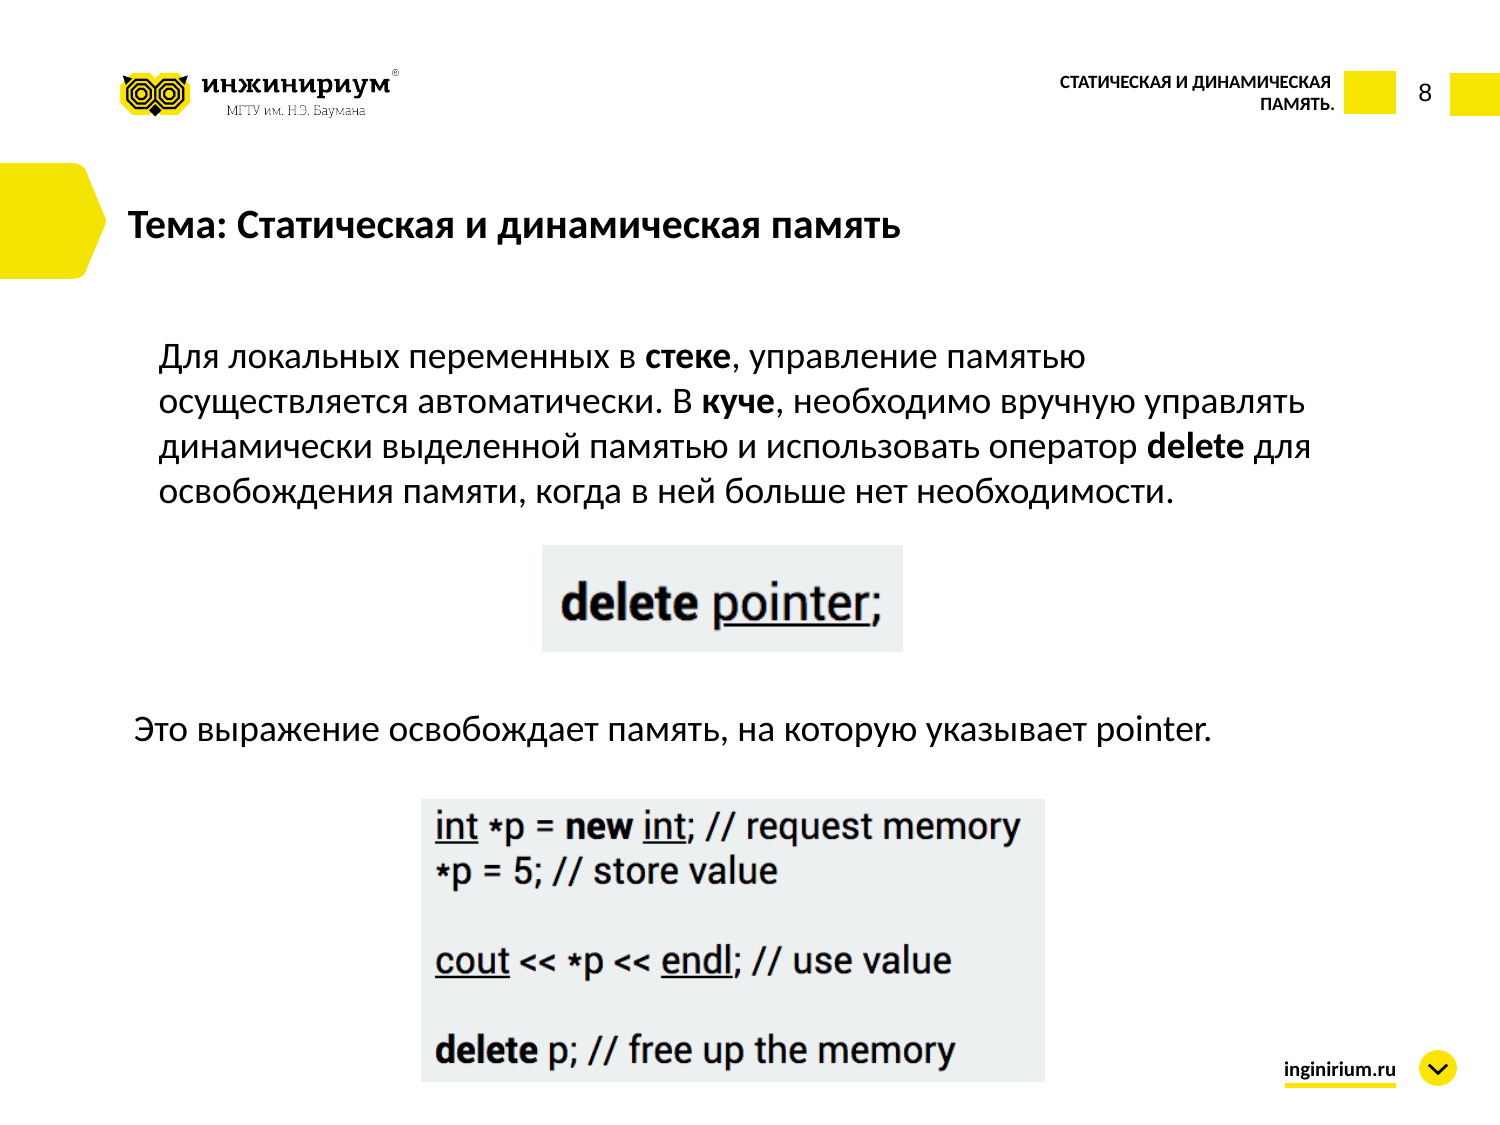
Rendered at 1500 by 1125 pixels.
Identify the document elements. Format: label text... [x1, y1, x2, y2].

picture [1284, 1083, 1396, 1088]
picture [0, 163, 106, 279]
picture [542, 545, 903, 653]
text_box [121, 311, 970, 607]
text_box inginirium.ru [1263, 1047, 1412, 1088]
picture [1344, 71, 1396, 115]
picture [120, 68, 399, 119]
picture [1449, 73, 1500, 116]
text_box Для локальных переменных в стеке, управление памятью осуществляется автоматически. В куче, необходимо вручную управлять динамически выделенной памятью и использовать оператор delete для освобождения памяти, когда в ней больше нет необходимости. [143, 323, 1350, 525]
picture [1419, 1049, 1457, 1086]
text_box Тема: Статическая и динамическая память [113, 189, 1353, 293]
picture [420, 799, 1045, 1082]
text_box СТАТИЧЕСКАЯ И ДИНАМИЧЕСКАЯ ПАМЯТЬ. [723, 62, 1350, 122]
text_box 8 [1403, 68, 1447, 114]
text_box Это выражение освобождает память, на которую указывает pointer. [119, 696, 1326, 756]
